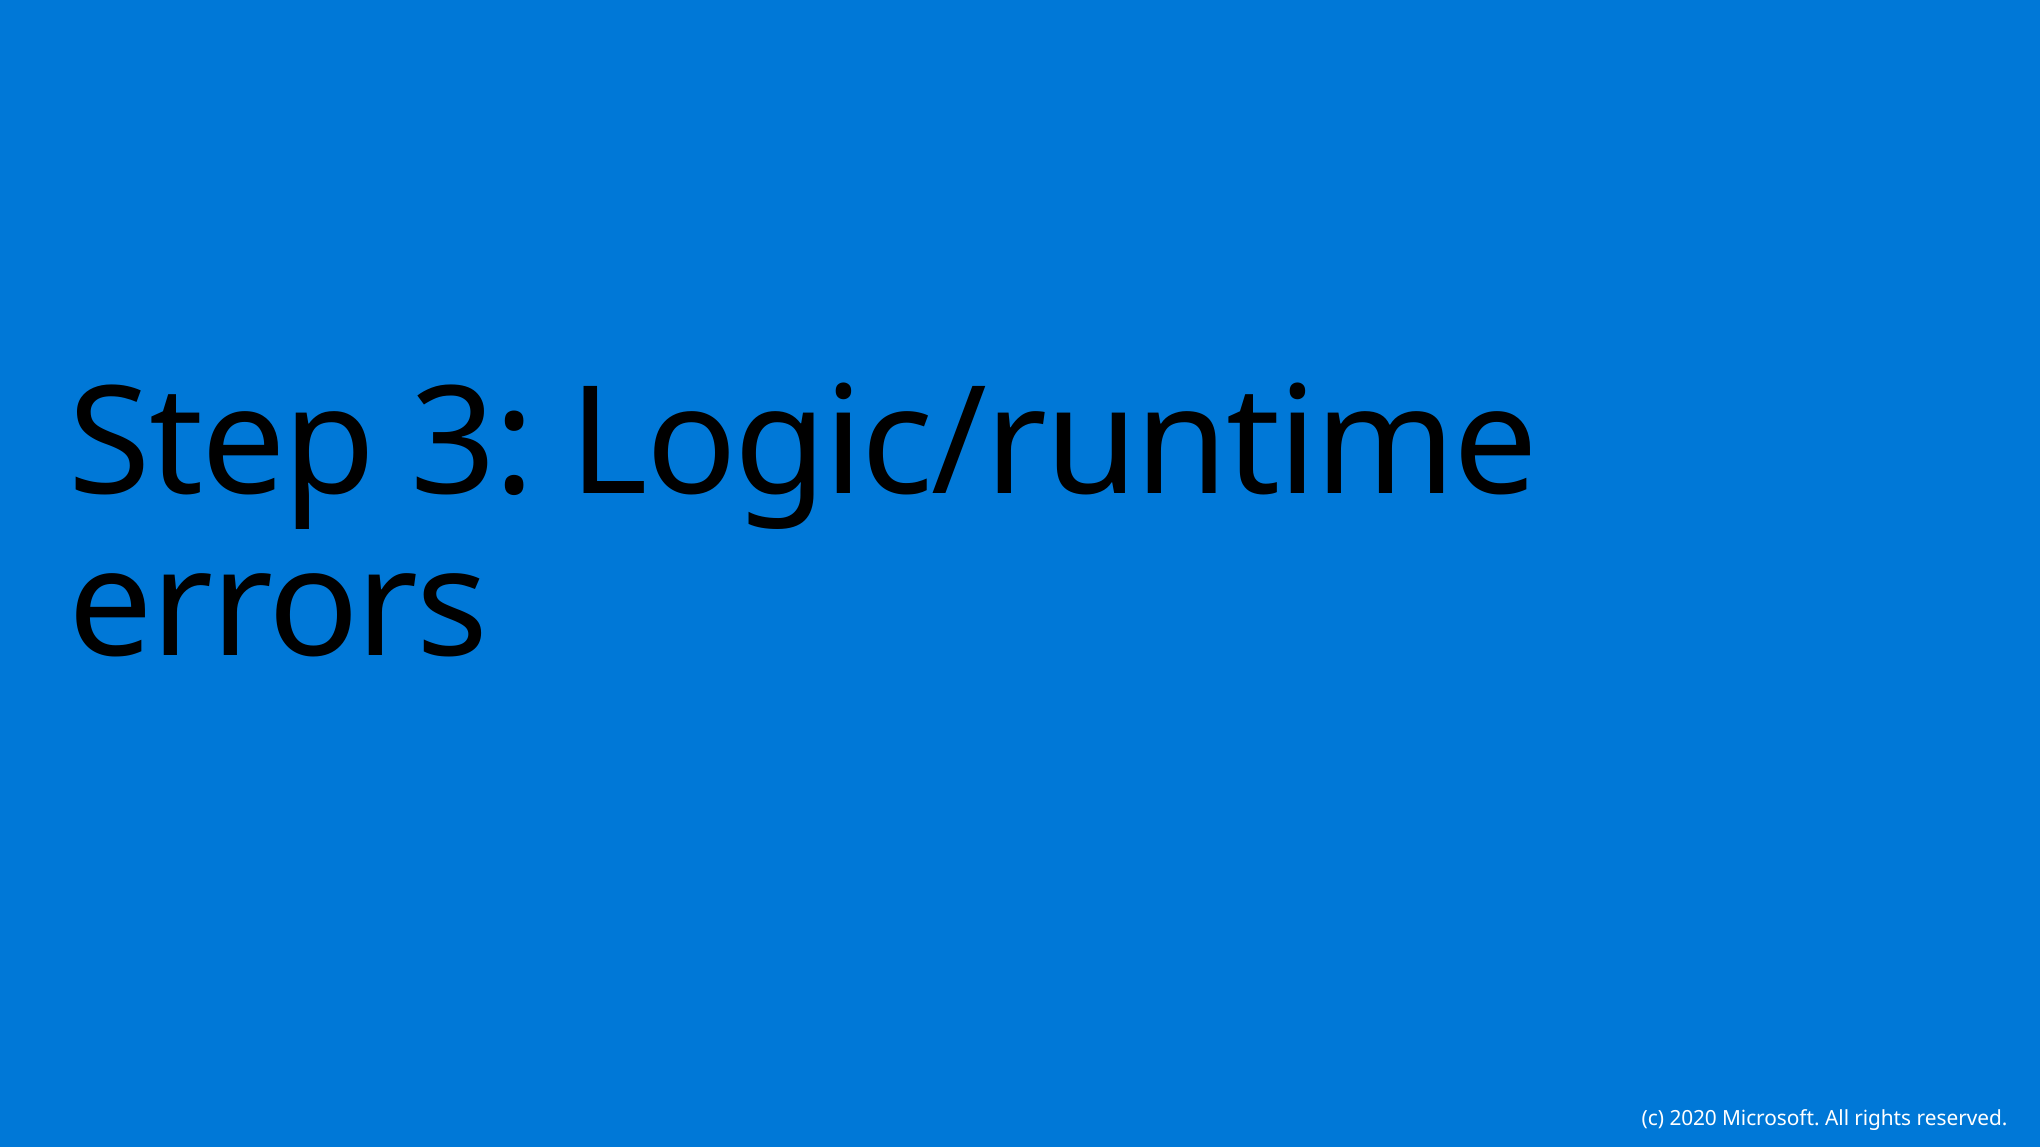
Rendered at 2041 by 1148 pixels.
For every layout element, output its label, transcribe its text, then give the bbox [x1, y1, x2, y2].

title Step 3: Logic/runtime errors [45, 348, 1996, 543]
text_box (c) 2020 Microsoft. All rights reserved. [1626, 1096, 2023, 1137]
